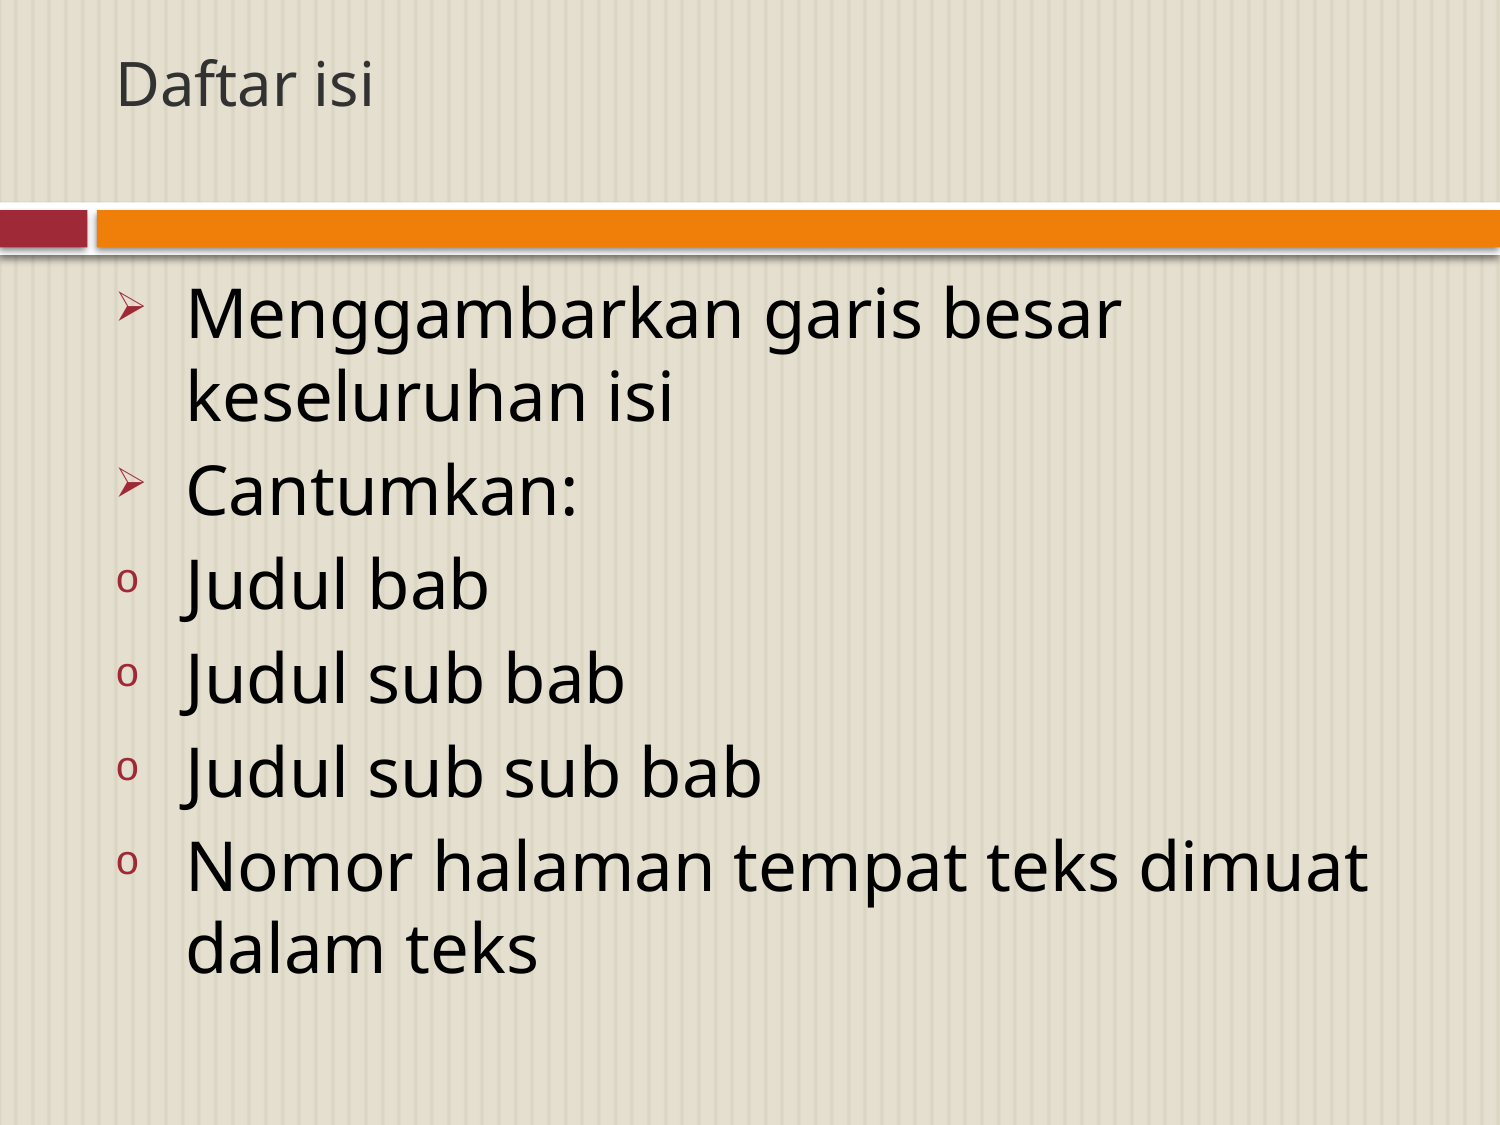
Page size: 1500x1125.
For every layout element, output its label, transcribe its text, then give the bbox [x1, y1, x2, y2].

title Daftar isi [100, 37, 1438, 200]
list Menggambarkan garis besar keseluruhan isi Cantumkan: Judul bab Judul sub bab Judul sub sub bab Nomor halaman tempat teks dimuat dalam teks [100, 262, 1438, 1000]
